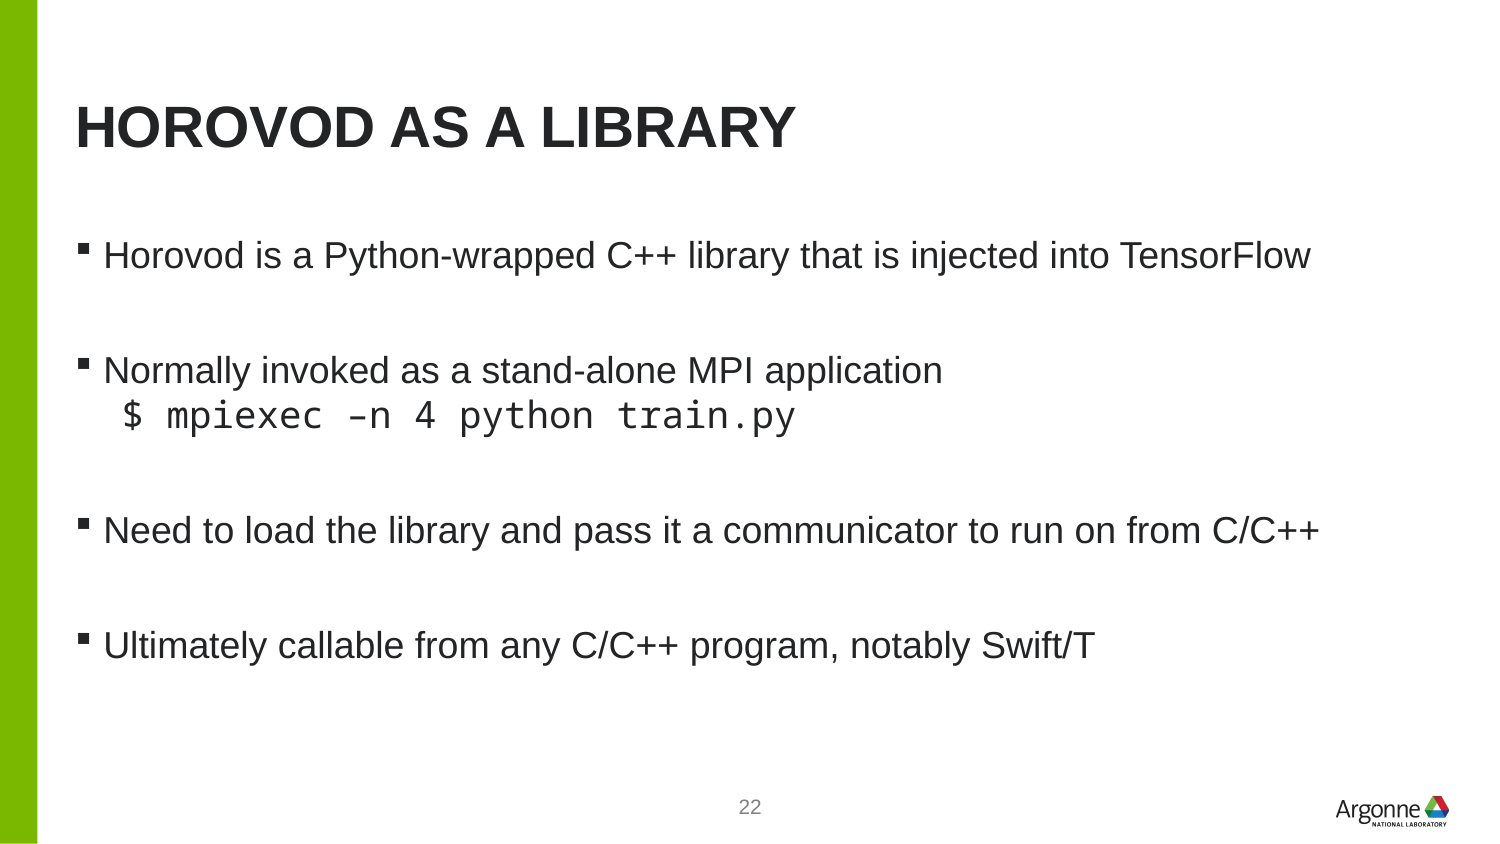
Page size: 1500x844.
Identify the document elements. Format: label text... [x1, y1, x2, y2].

slide_number 22 [712, 796, 788, 819]
list Horovod is a Python-wrapped C++ library that is injected into TensorFlow Normally invoked as a stand-alone MPI application $ mpiexec –n 4 python train.py Need to load the library and pass it a communicator to run on from C/C++ Ultimately callable from any C/C++ program, notably Swift/T [75, 231, 1449, 776]
picture [1330, 787, 1458, 834]
title Horovod as a library [75, 58, 1449, 161]
